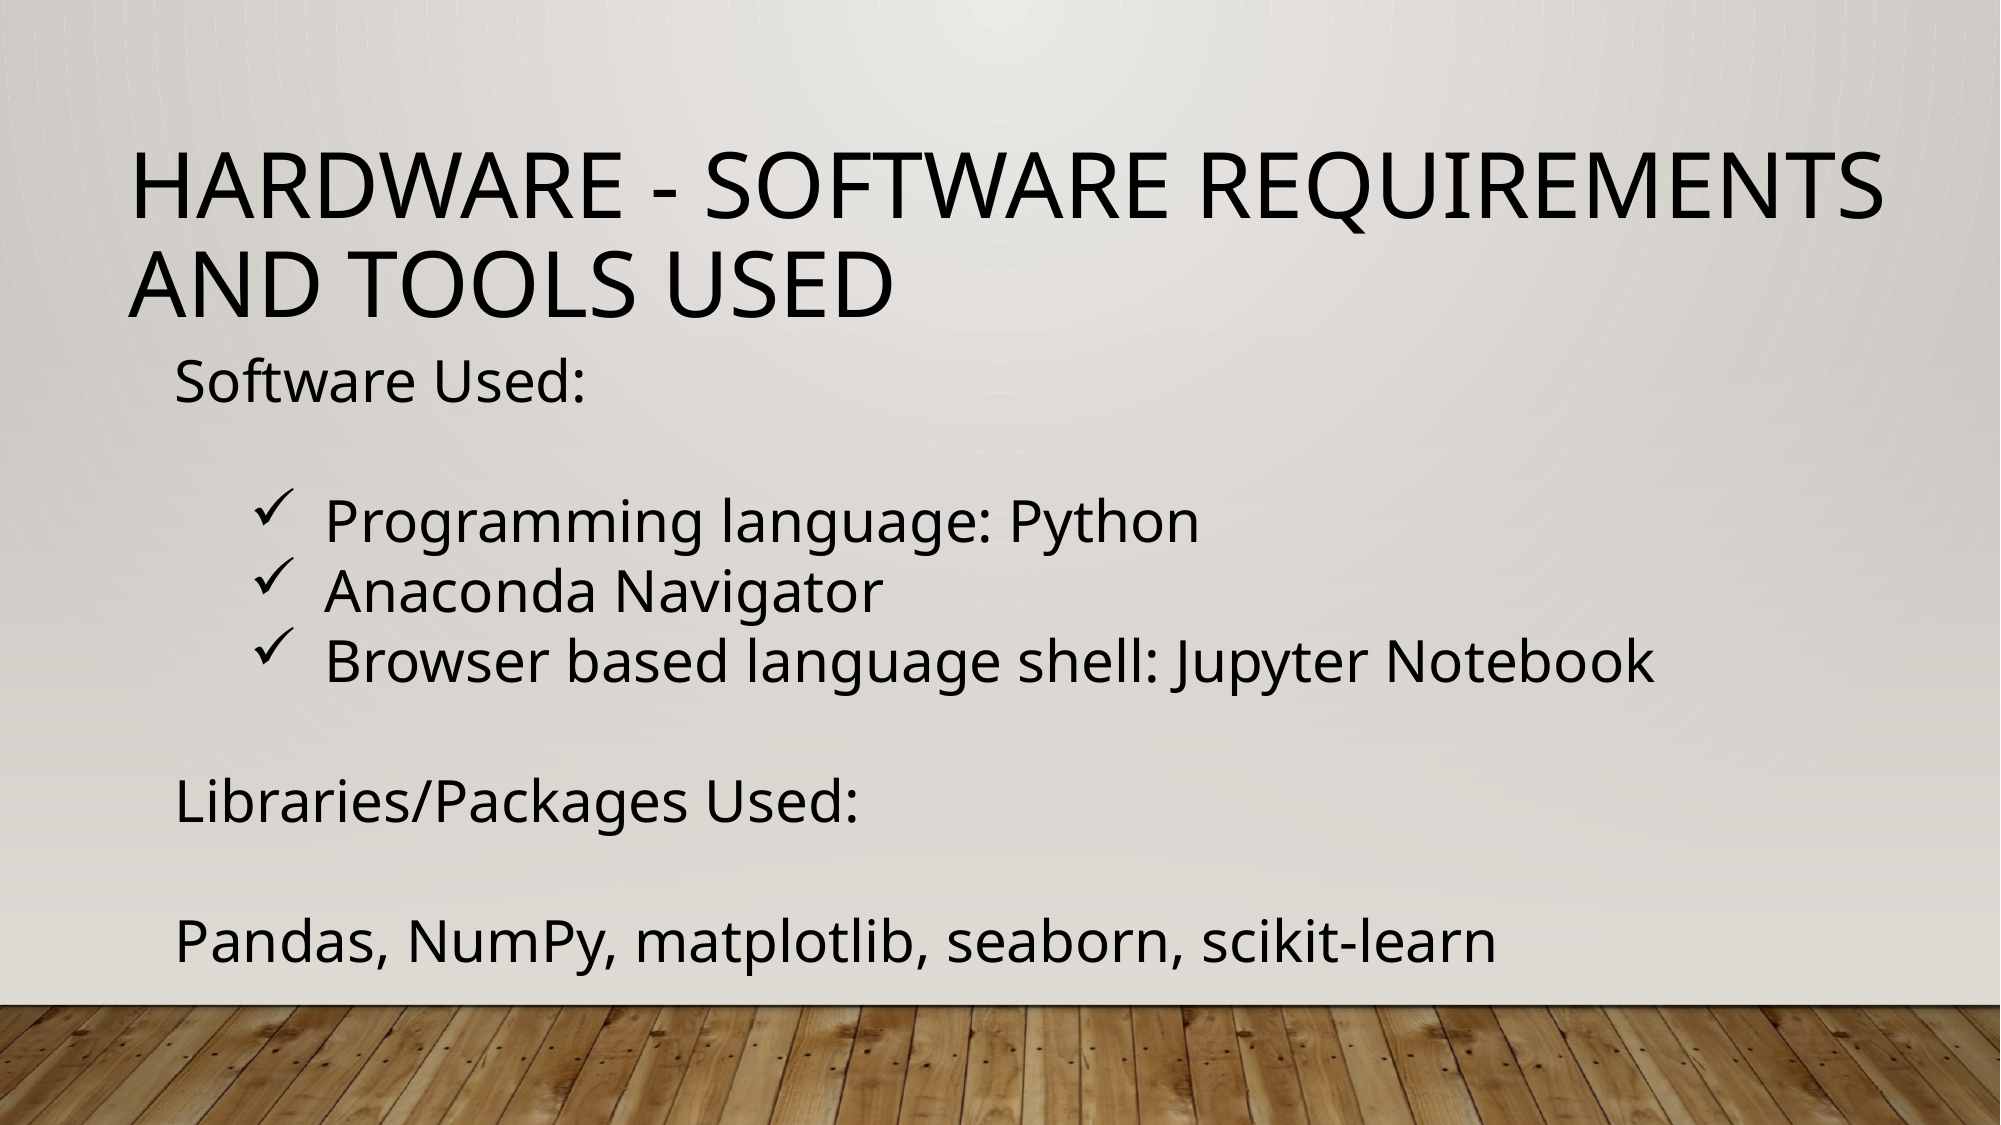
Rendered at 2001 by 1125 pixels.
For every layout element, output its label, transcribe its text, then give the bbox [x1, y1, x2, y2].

title Hardware - Software Requirements and Tools Used [114, 132, 2000, 305]
picture [0, 1005, 2000, 1125]
text_box Software Used: Programming language: Python Anaconda Navigator Browser based language shell: Jupyter Notebook Libraries/Packages Used: Pandas, NumPy, matplotlib, seaborn, scikit-learn [160, 336, 1914, 982]
